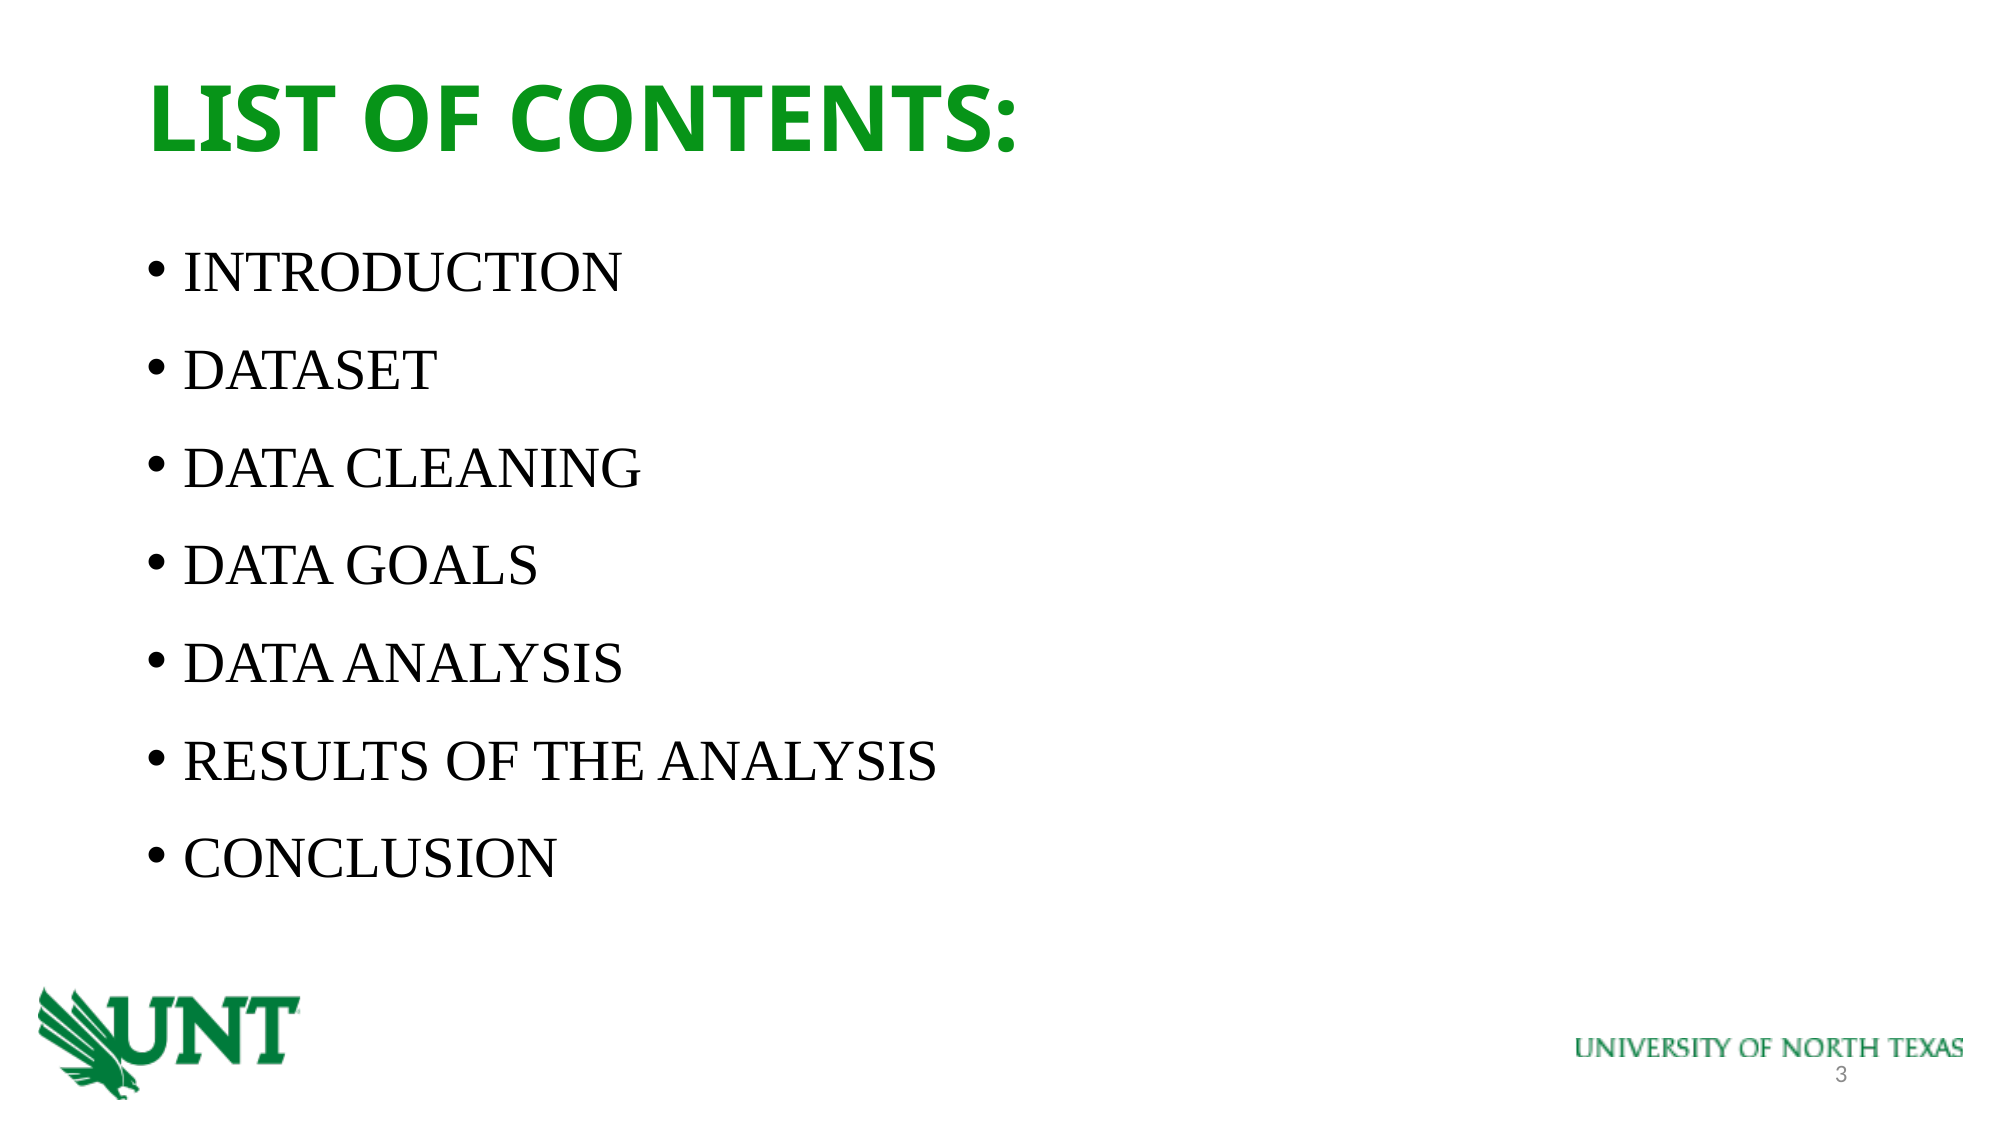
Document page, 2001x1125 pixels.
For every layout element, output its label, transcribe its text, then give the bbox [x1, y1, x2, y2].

list INTRODUCTION DATASET DATA CLEANING DATA GOALS DATA ANALYSIS RESULTS OF THE ANALYSIS CONCLUSION [131, 219, 1884, 942]
slide_number 3 [1412, 1042, 1863, 1103]
picture [37, 986, 301, 1100]
picture [1575, 1038, 1963, 1057]
title LIST OF CONTENTS: [131, 59, 1884, 184]
